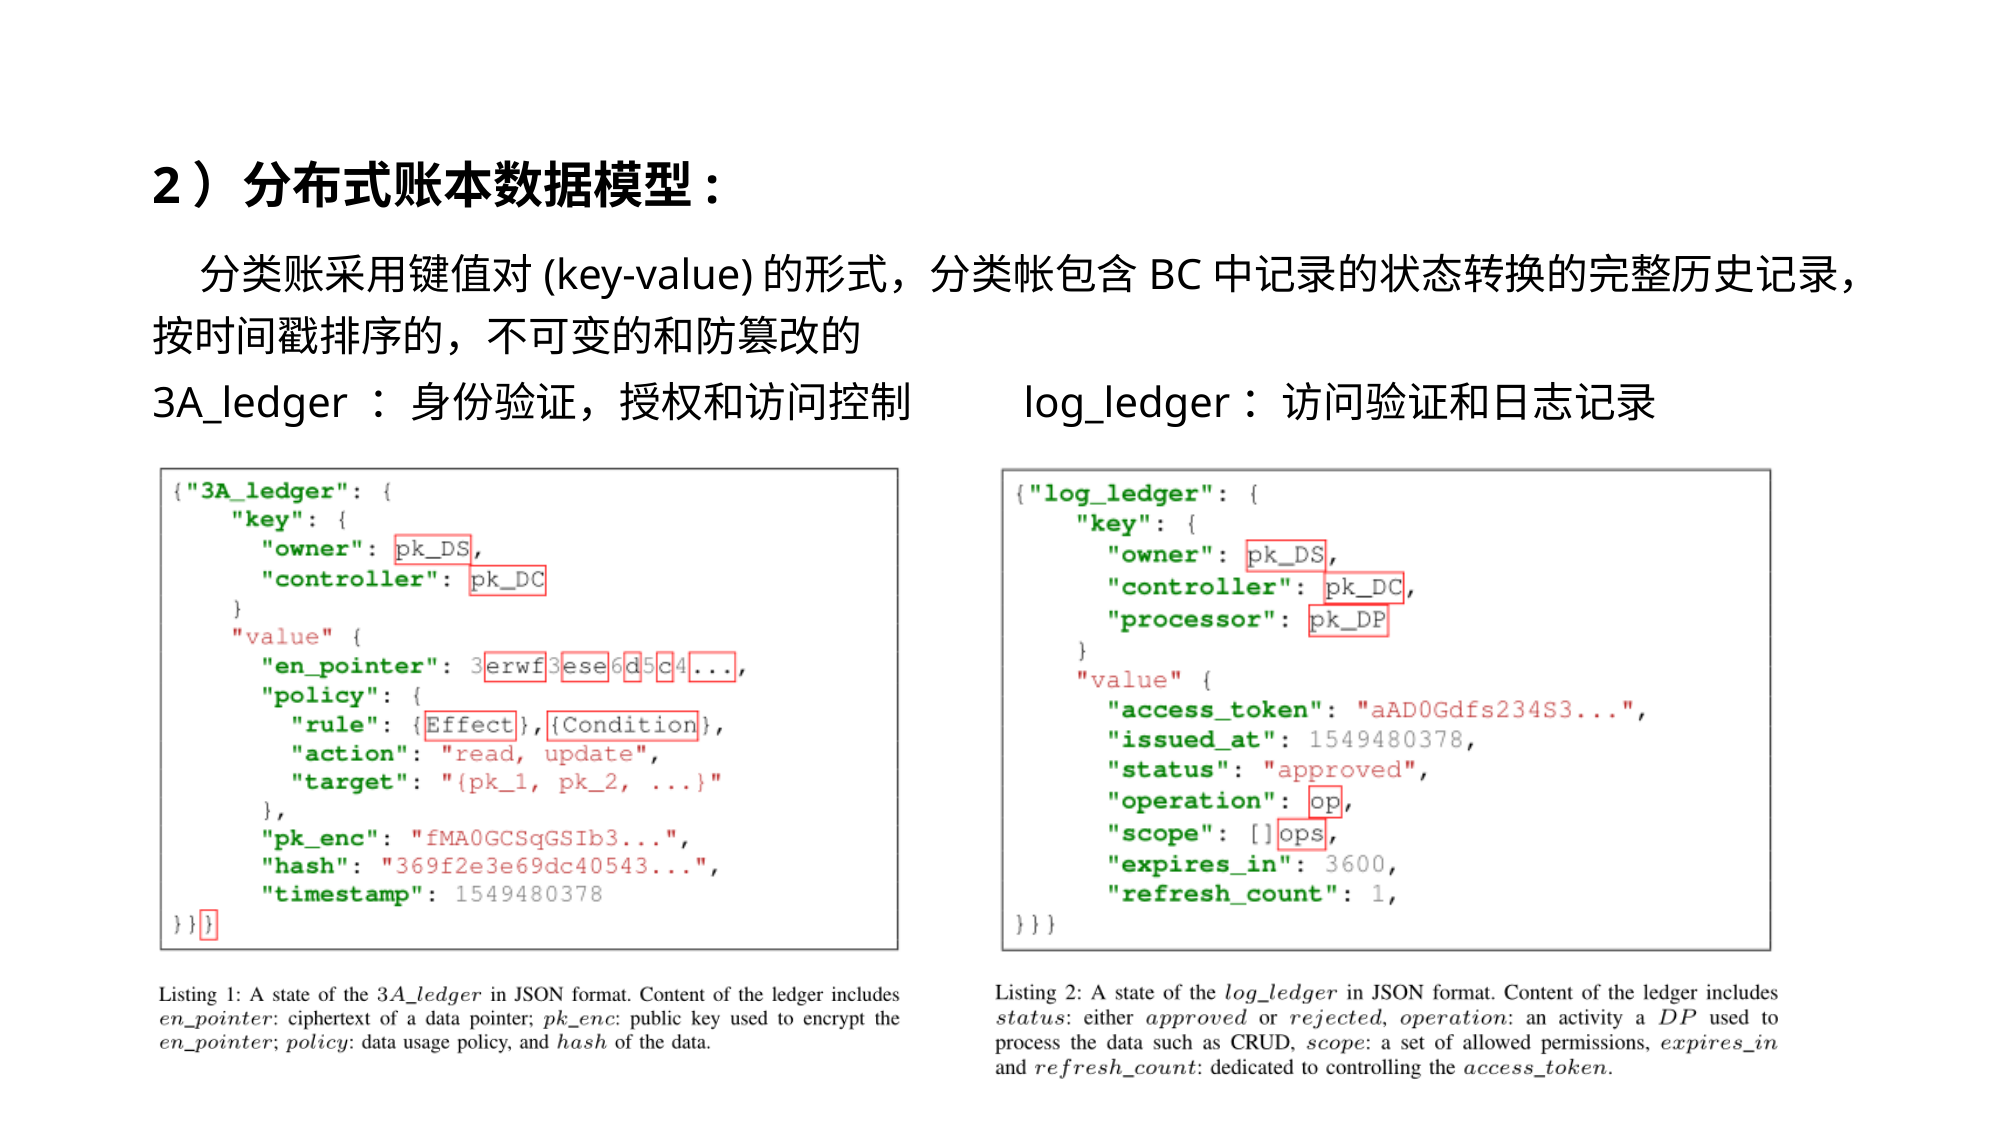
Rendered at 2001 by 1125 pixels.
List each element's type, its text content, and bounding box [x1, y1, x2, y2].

picture [986, 972, 1792, 1087]
list 2）分布式账本数据模型: 分类账采用键值对(key-value)的形式，分类帐包含BC中记录的状态转换的完整历史记录，按时间戳排序的，不可变的和防篡改的 3A_ledger ：身份验证，授权和访问控制 log_ledger：访问验证和日志记录 [137, 152, 1863, 1014]
picture [159, 465, 905, 955]
picture [149, 972, 916, 1059]
picture [999, 465, 1778, 955]
